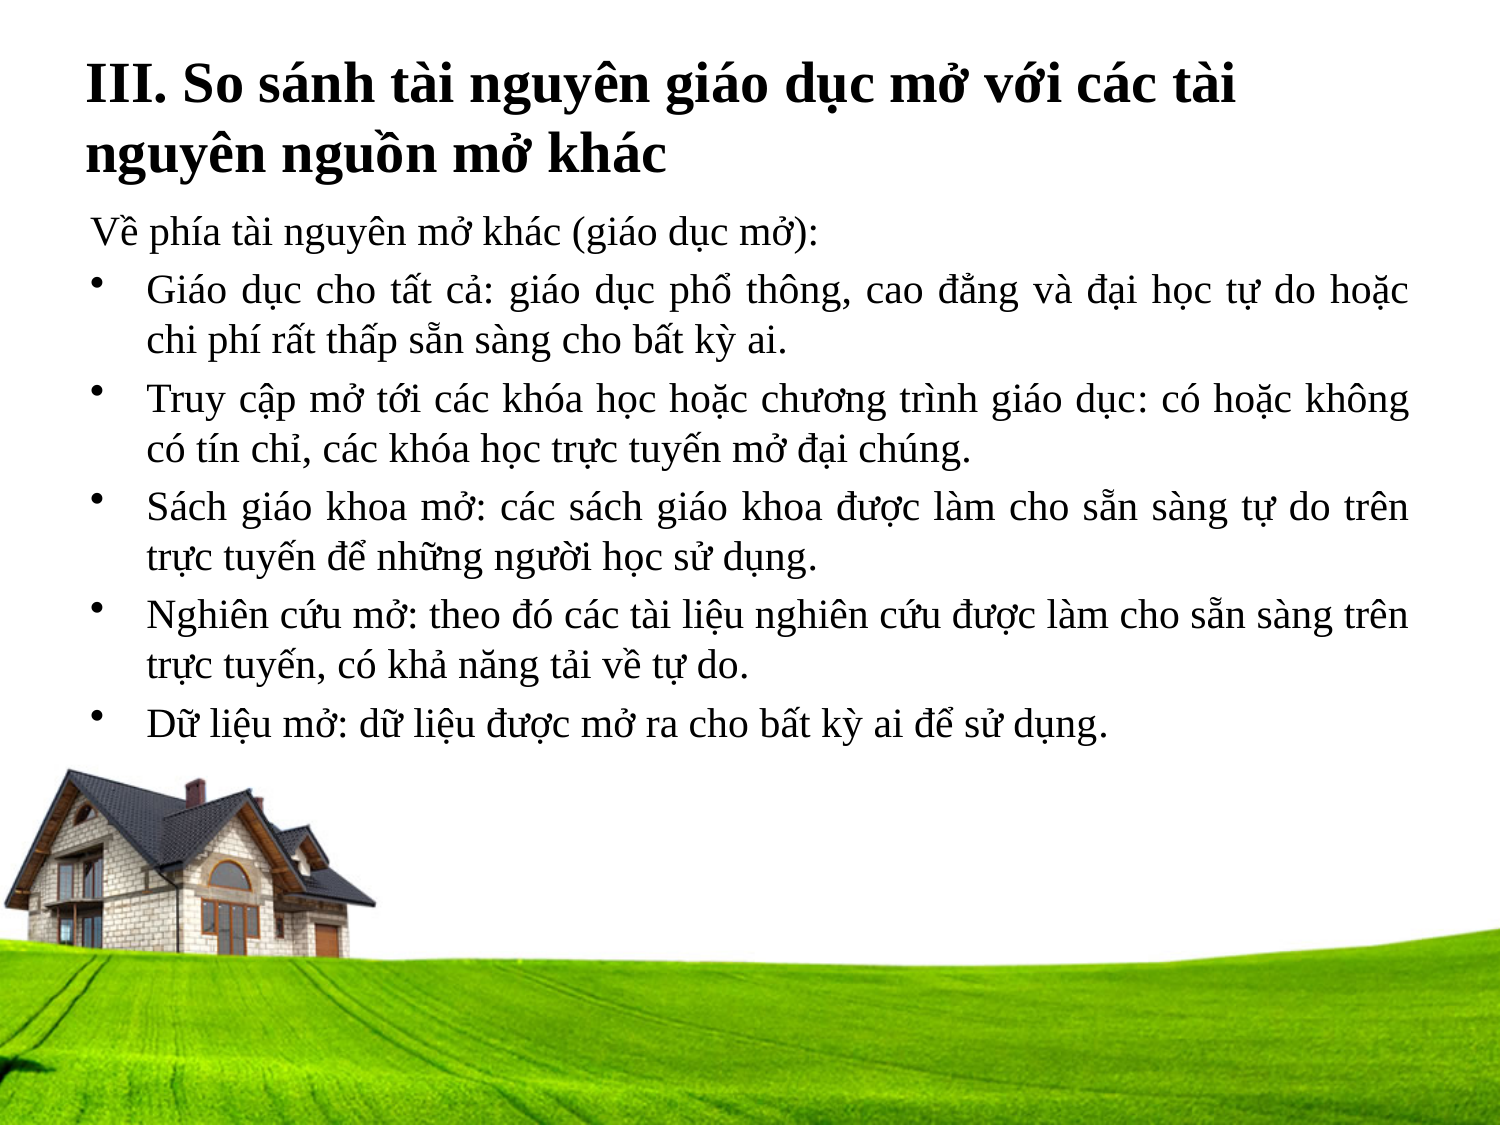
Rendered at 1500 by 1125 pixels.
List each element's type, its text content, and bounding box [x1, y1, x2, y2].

list Về phía tài nguyên mở khác (giáo dục mở): Giáo dục cho tất cả: giáo dục phổ thông, cao đẳng và đại học tự do hoặc chi phí rất thấp sẵn sàng cho bất kỳ ai. Truy cập mở tới các khóa học hoặc chương trình giáo dục: có hoặc không có tín chỉ, các khóa học trực tuyến mở đại chúng. Sách giáo khoa mở: các sách giáo khoa được làm cho sẵn sàng tự do trên trực tuyến để những người học sử dụng. Nghiên cứu mở: theo đó các tài liệu nghiên cứu được làm cho sẵn sàng trên trực tuyến, có khả năng tải về tự do. Dữ liệu mở: dữ liệu được mở ra cho bất kỳ ai để sử dụng. [74, 196, 1426, 788]
picture [0, 0, 1500, 1125]
title III. So sánh tài nguyên giáo dục mở với các tài nguyên nguồn mở khác [70, 20, 1421, 209]
